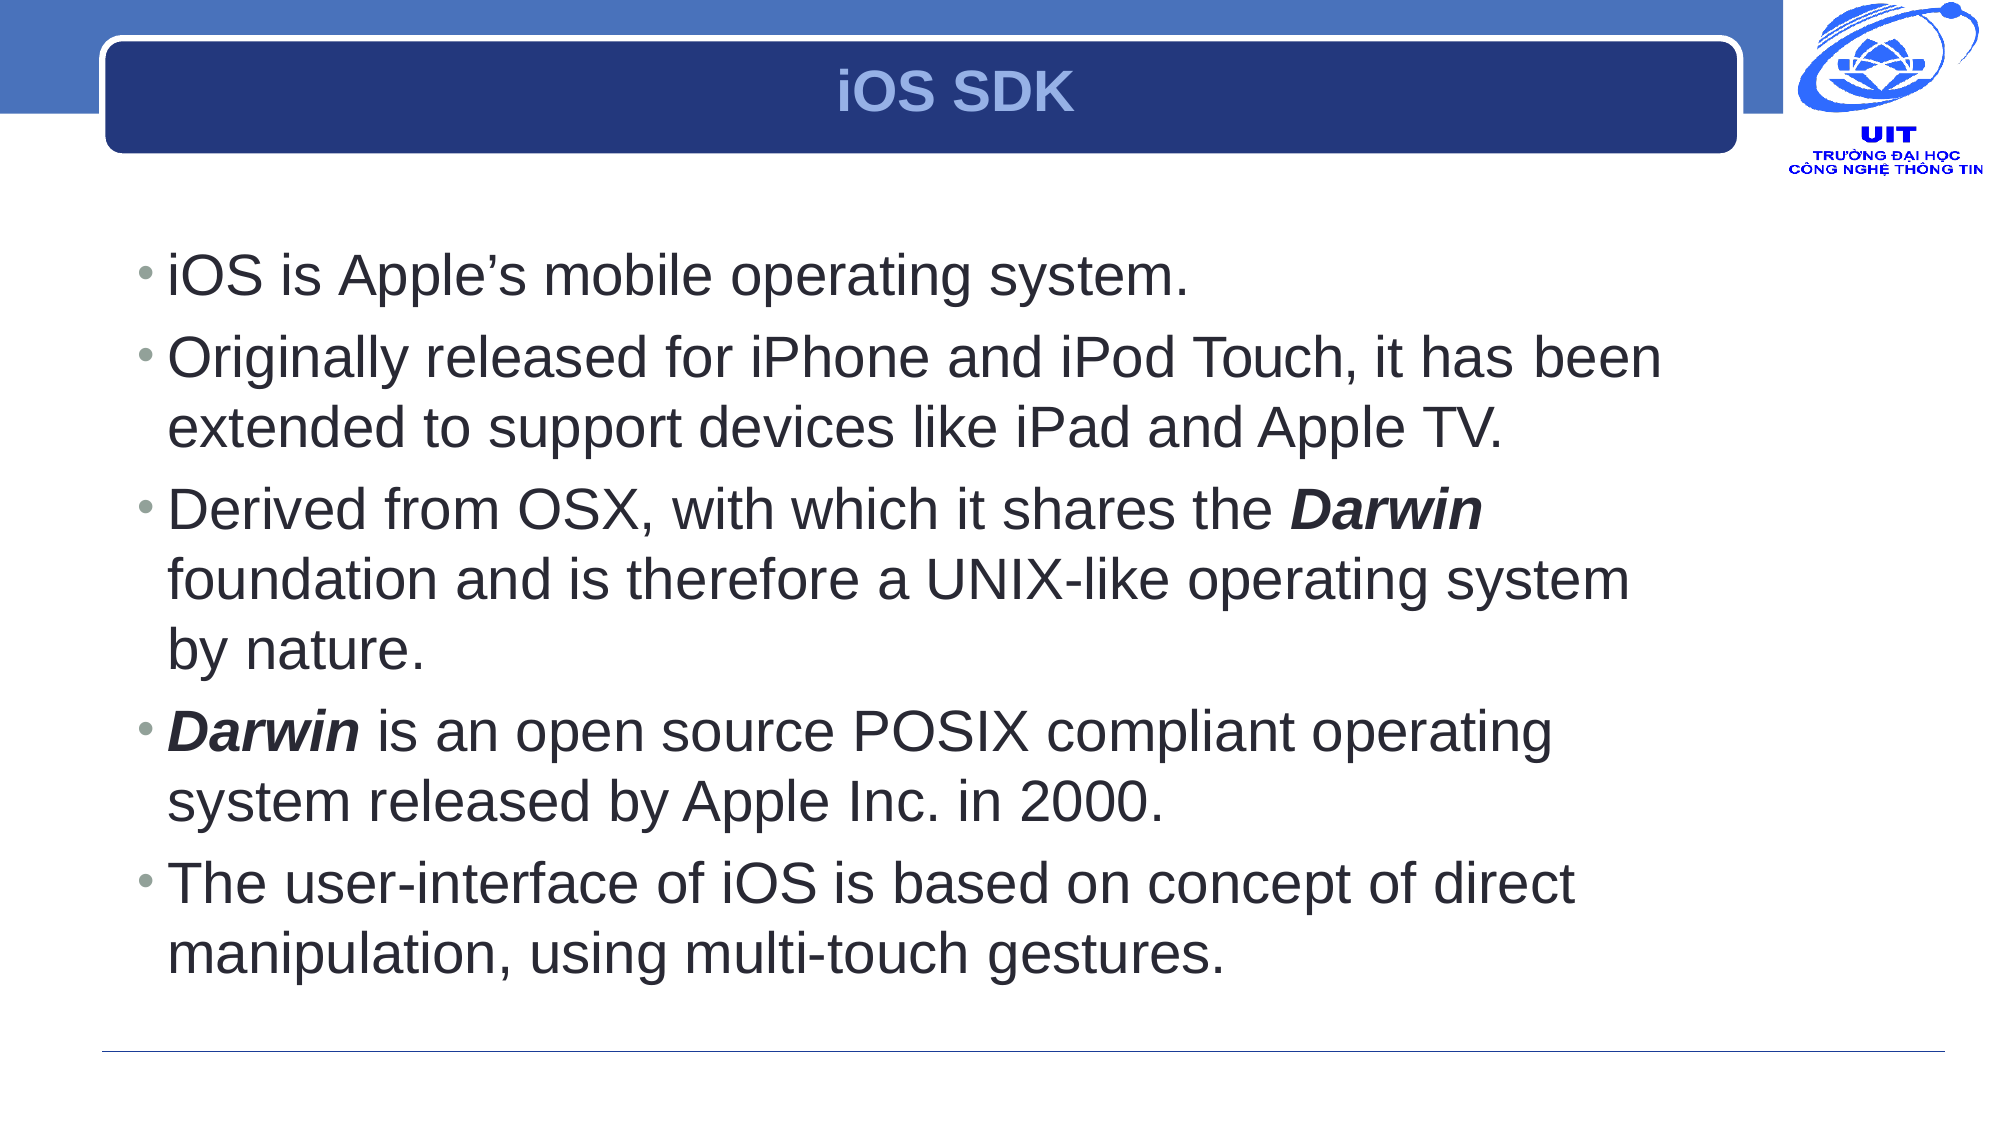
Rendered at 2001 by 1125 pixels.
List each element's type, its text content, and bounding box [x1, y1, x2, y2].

picture [1789, 2, 1983, 176]
text_box iOS is Apple’s mobile operating system. Originally released for iPhone and iPod Touch, it has been extended to support devices like iPad and Apple TV. Derived from OSX, with which it shares the Darwin foundation and is therefore a UNIX-like operating system by nature. Darwin is an open source POSIX compliant operating system released by Apple Inc. in 2000. The user-interface of iOS is based on concept of direct manipulation, using multi-touch gestures. [135, 223, 1742, 986]
title iOS SDK [558, 0, 1352, 182]
